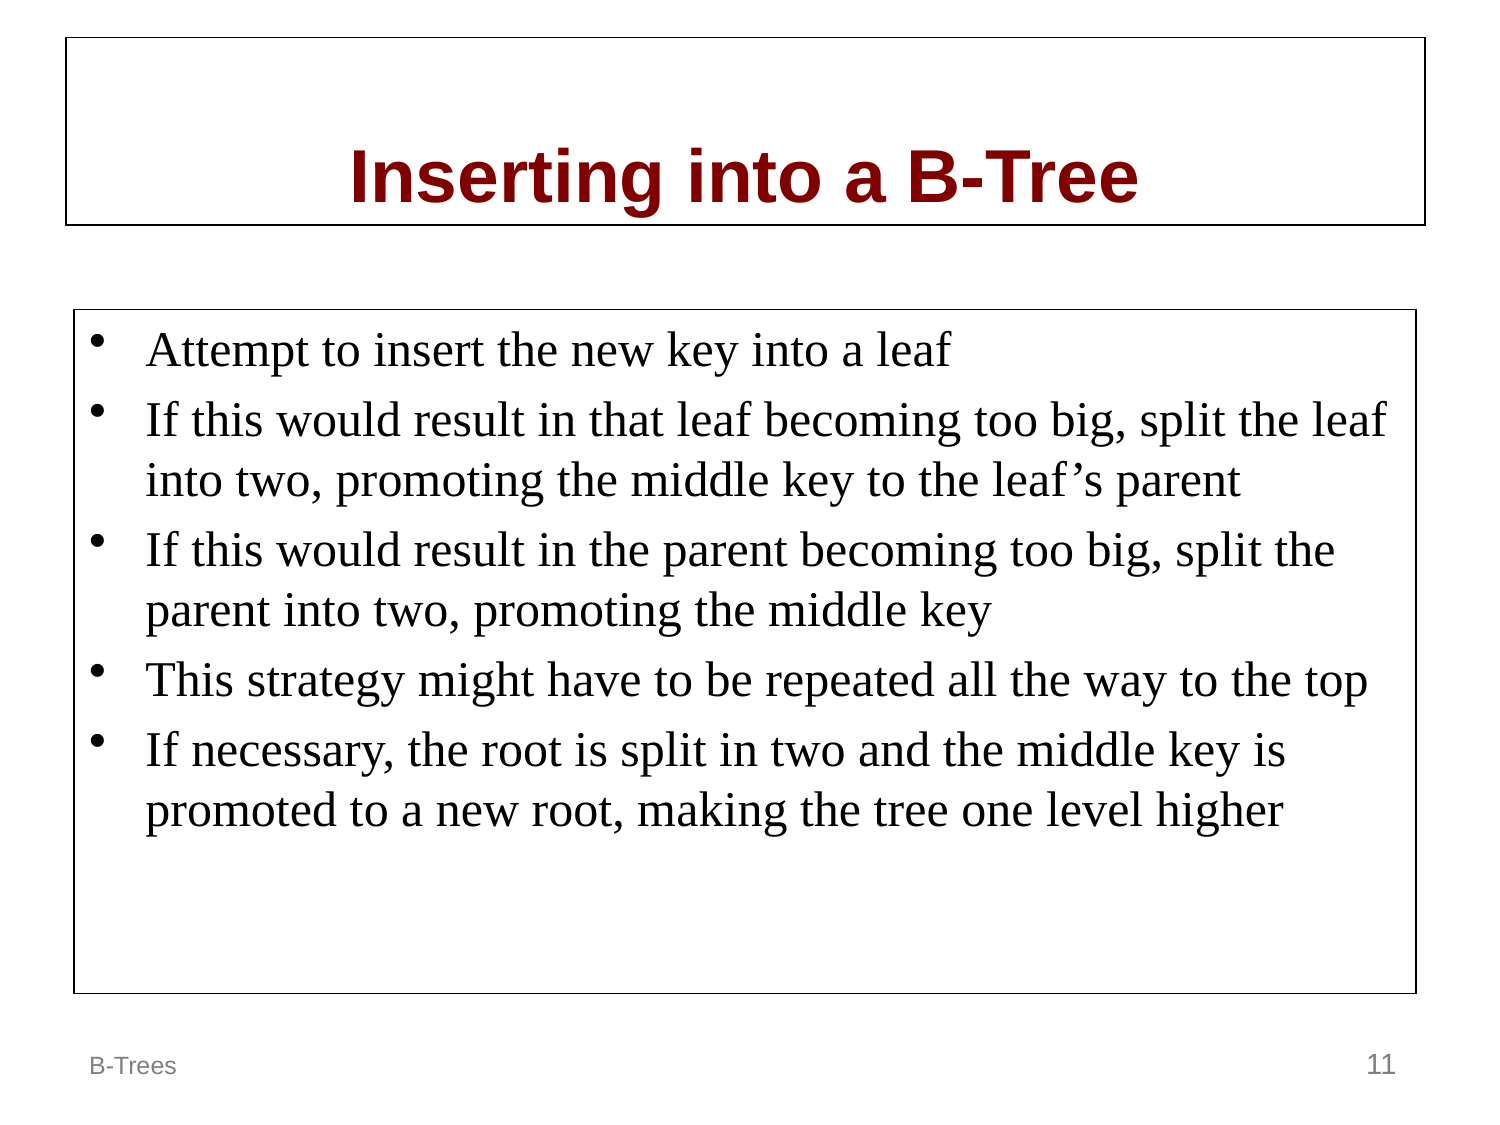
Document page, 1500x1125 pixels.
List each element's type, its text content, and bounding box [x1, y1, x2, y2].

title Inserting into a B-Tree [65, 37, 1426, 226]
slide_number 11 [1099, 1012, 1412, 1088]
footer B-Trees [74, 1012, 525, 1088]
list Attempt to insert the new key into a leaf If this would result in that leaf becoming too big, split the leaf into two, promoting the middle key to the leaf’s parent If this would result in the parent becoming too big, split the parent into two, promoting the middle key This strategy might have to be repeated all the way to the top If necessary, the root is split in two and the middle key is promoted to a new root, making the tree one level higher [73, 309, 1417, 994]
